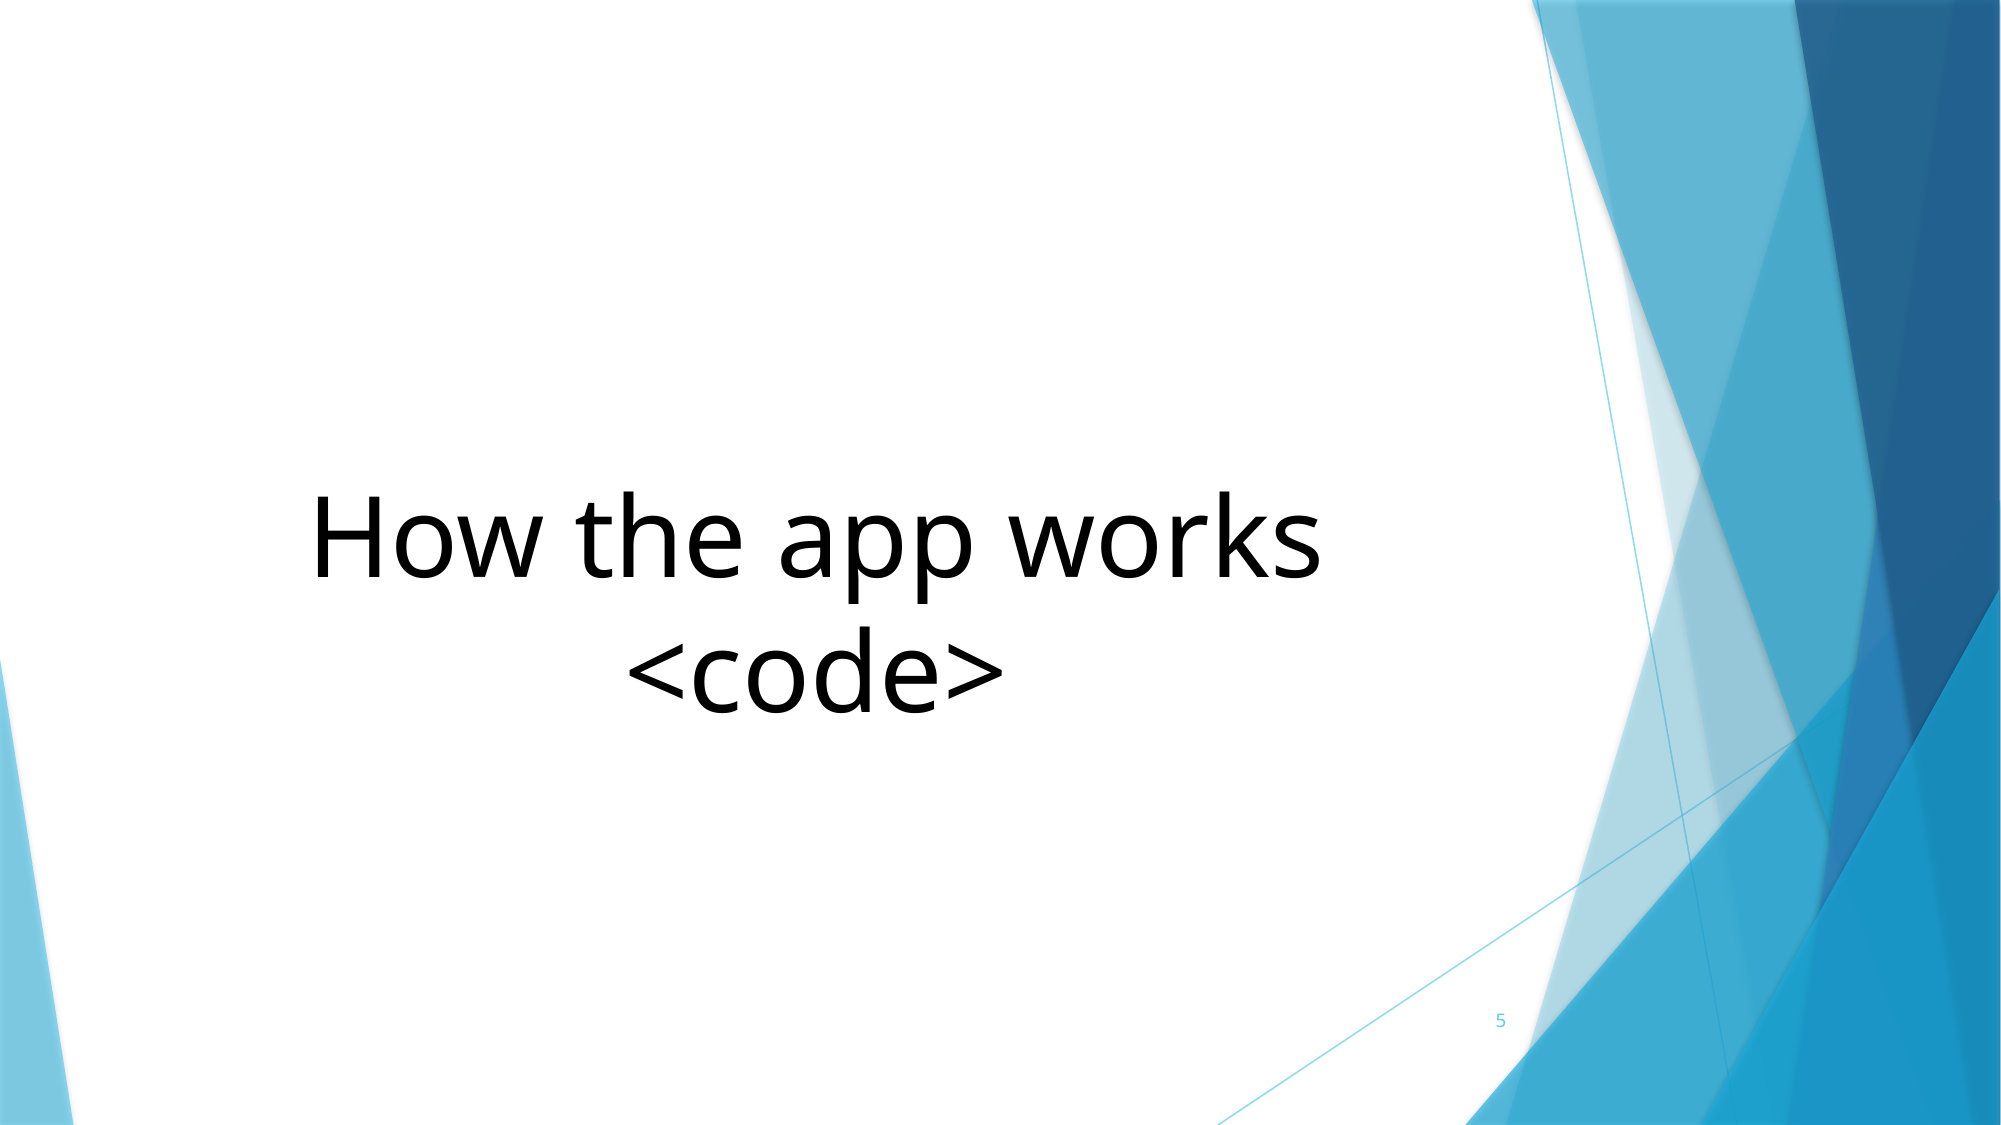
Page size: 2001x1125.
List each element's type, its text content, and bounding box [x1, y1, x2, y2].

slide_number 5 [1409, 991, 1522, 1051]
title How the app works <code> [111, 443, 1522, 743]
